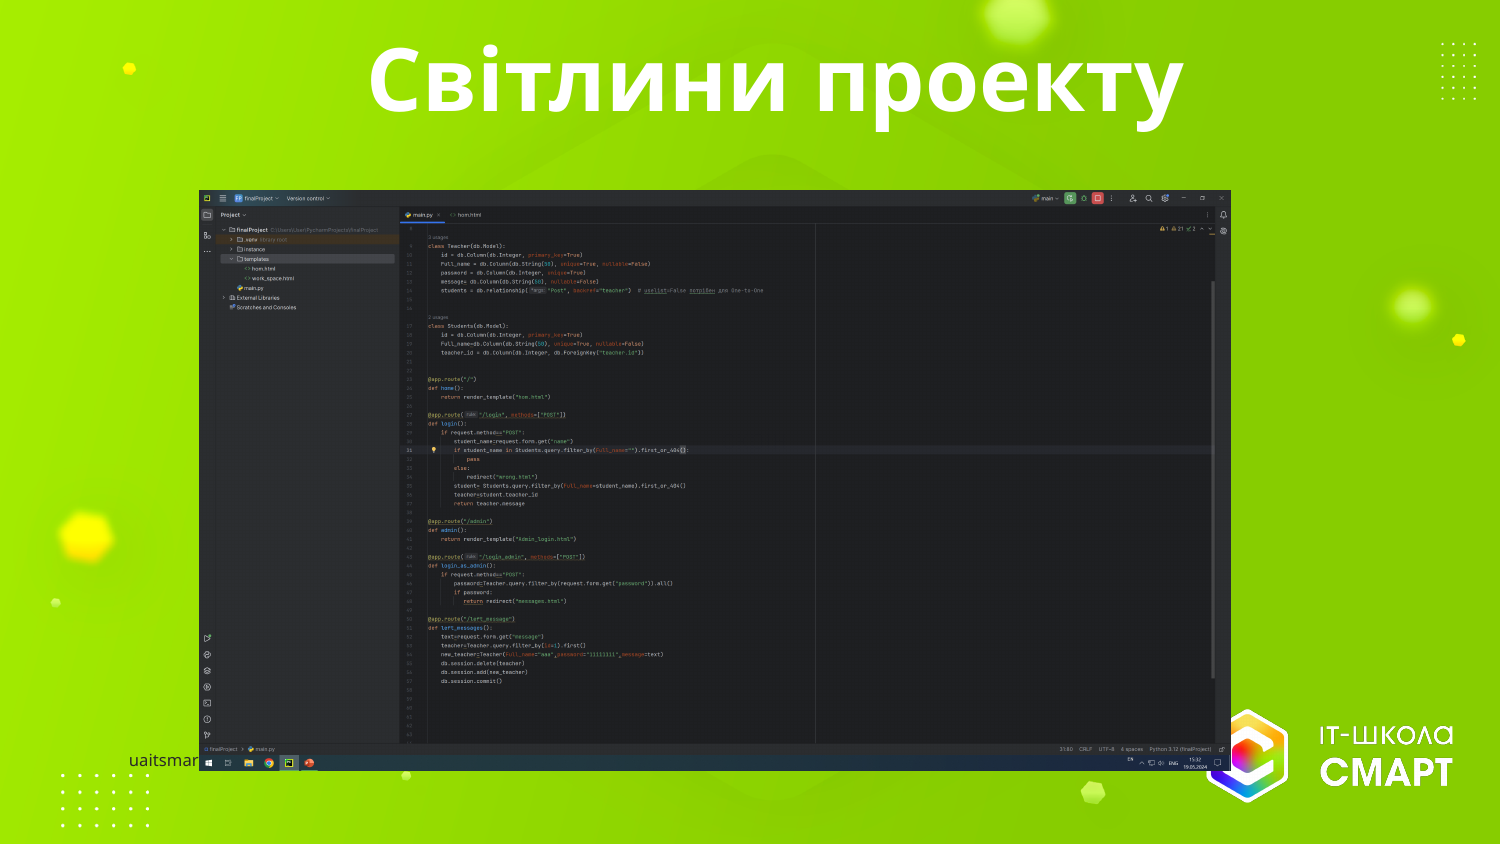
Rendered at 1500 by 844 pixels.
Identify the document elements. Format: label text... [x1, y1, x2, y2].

text_box uaitsmart.com [113, 735, 197, 777]
title Світлини проекту [311, 9, 1240, 144]
picture [0, 0, 1500, 844]
